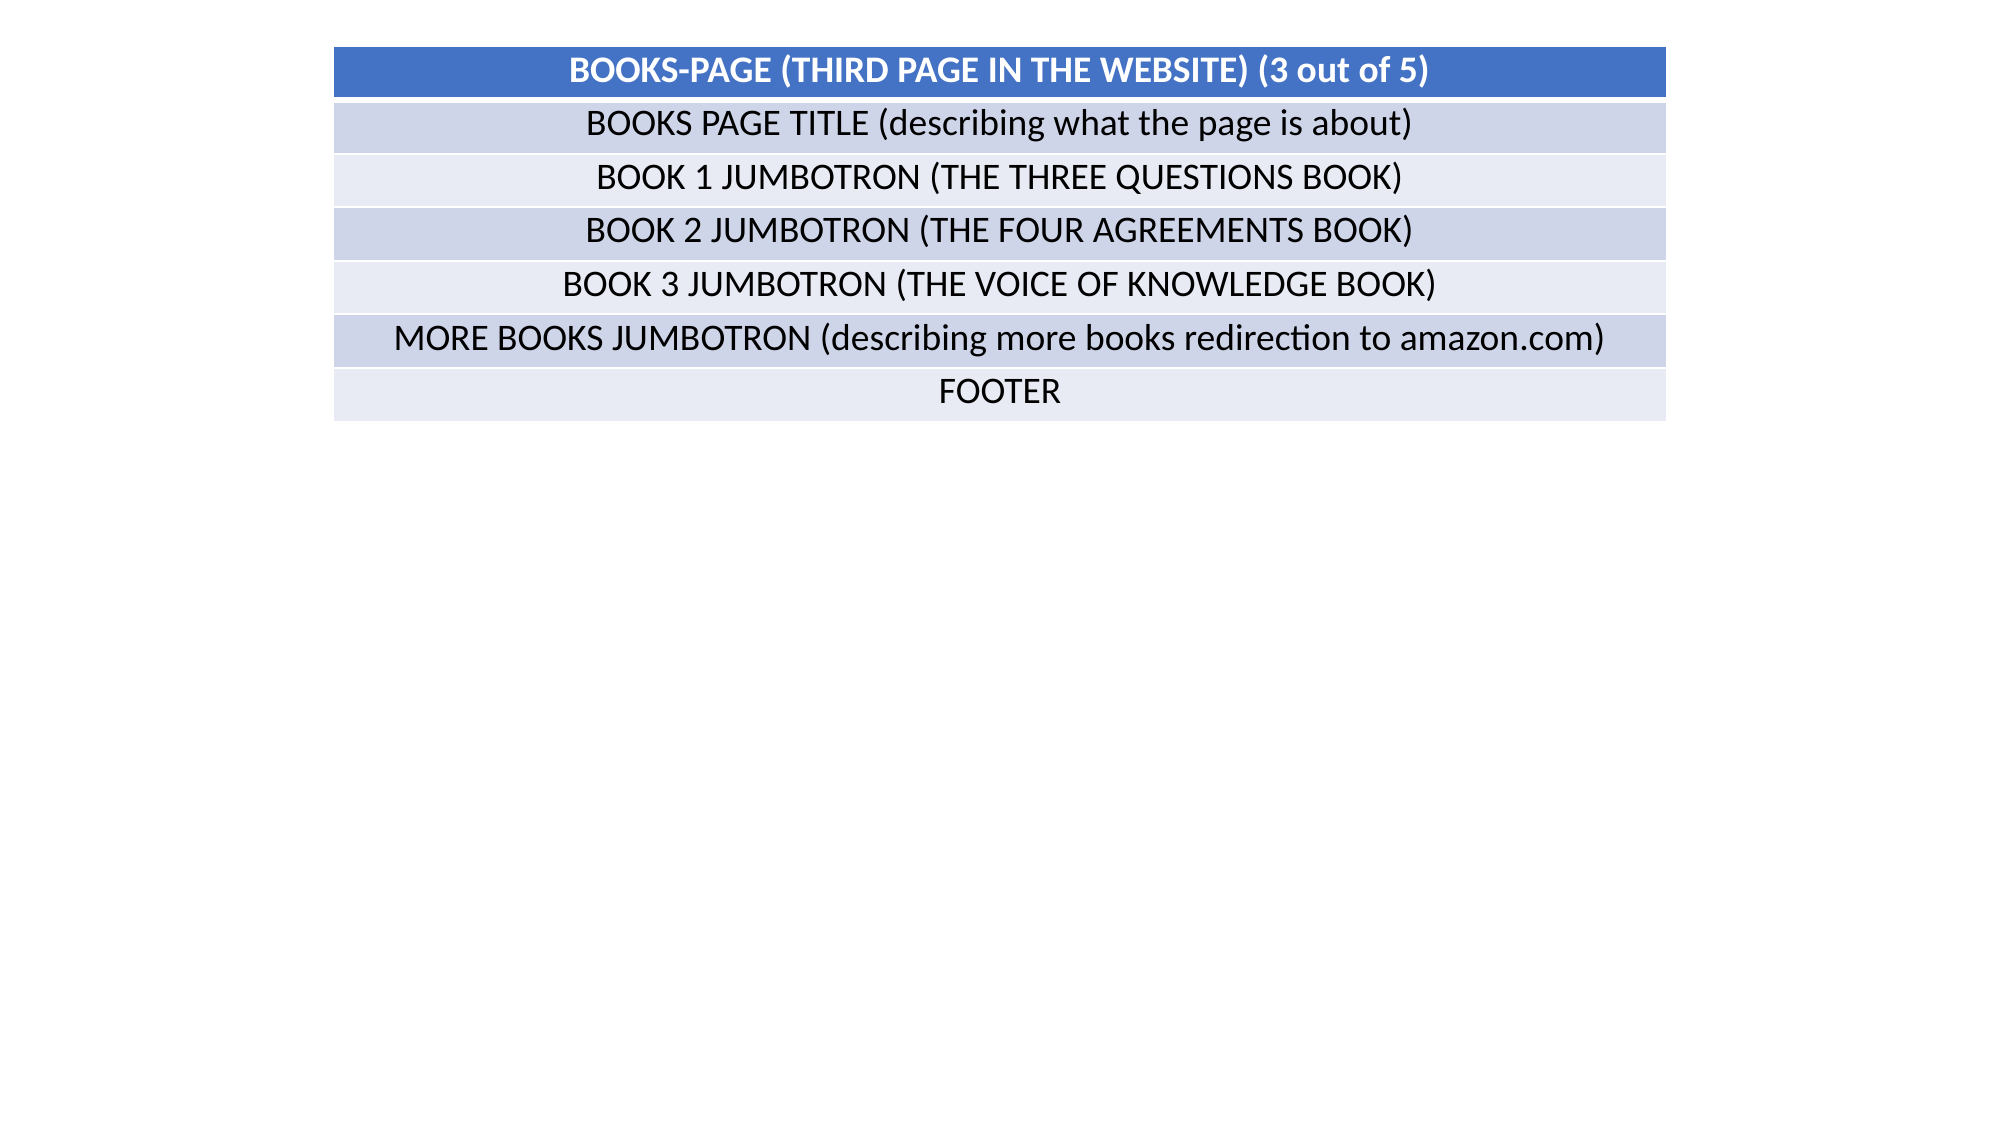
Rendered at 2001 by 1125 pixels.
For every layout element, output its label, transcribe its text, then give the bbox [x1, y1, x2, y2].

table_cell FOOTER [334, 369, 1666, 421]
table_cell BOOKS PAGE TITLE (describing what the page is about) [334, 103, 1666, 153]
table_cell BOOK 3 JUMBOTRON (THE VOICE OF KNOWLEDGE BOOK) [334, 262, 1666, 313]
table_cell BOOK 1 JUMBOTRON (THE THREE QUESTIONS BOOK) [334, 155, 1666, 206]
table_cell BOOK 2 JUMBOTRON (THE FOUR AGREEMENTS BOOK) [334, 208, 1666, 260]
table_header BOOKS-PAGE (THIRD PAGE IN THE WEBSITE) (3 out of 5) [334, 47, 1666, 97]
table_cell MORE BOOKS JUMBOTRON (describing more books redirection to amazon.com) [334, 315, 1666, 367]
